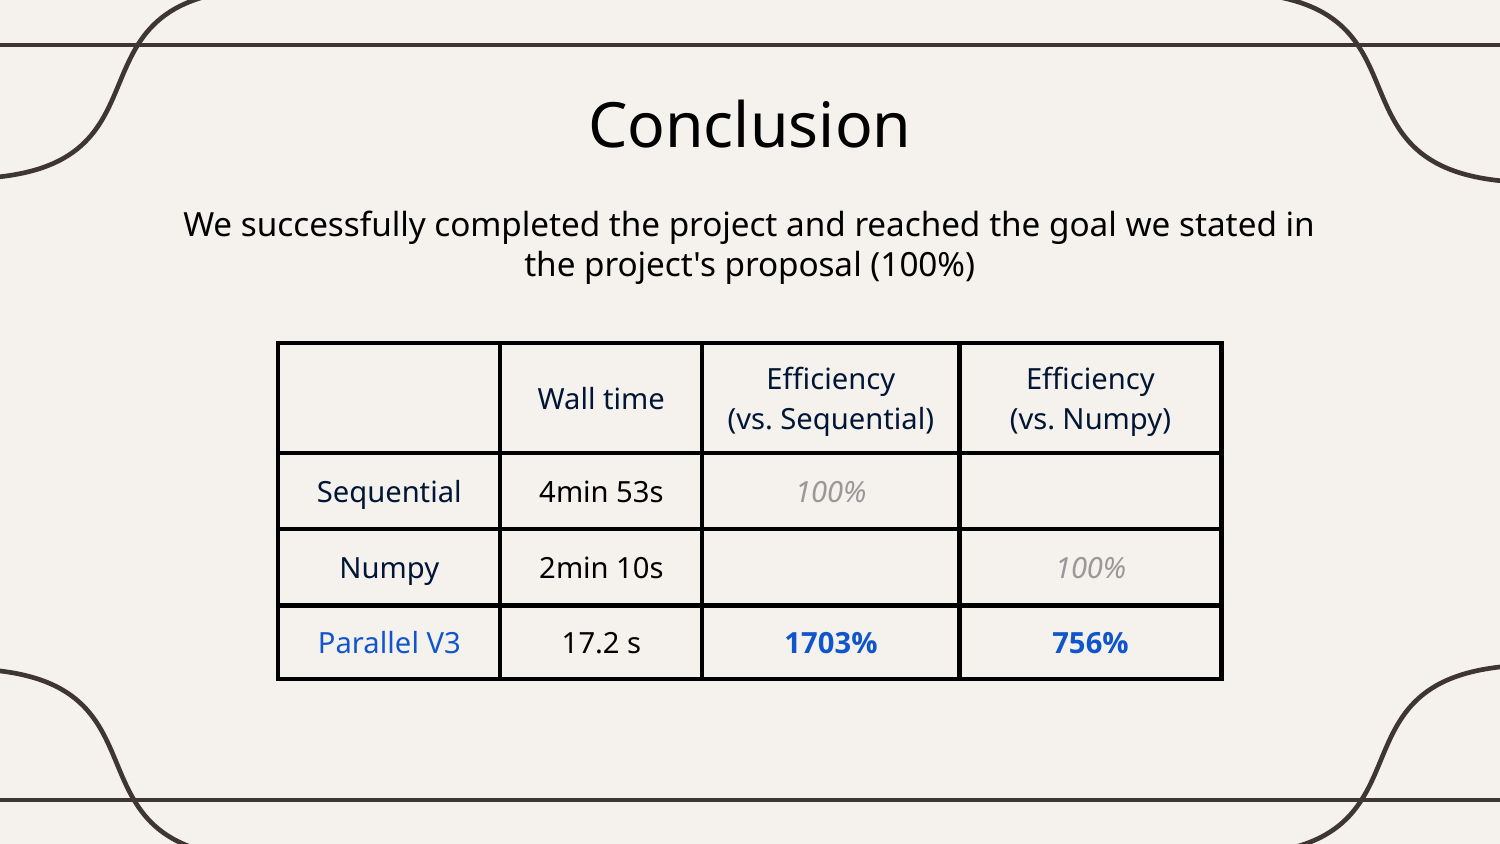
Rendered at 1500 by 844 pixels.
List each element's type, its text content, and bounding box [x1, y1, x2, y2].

table_cell 100% [704, 455, 957, 527]
table_cell Numpy [280, 531, 498, 603]
table_cell Sequential [280, 455, 498, 527]
table_cell Parallel V3 [280, 608, 498, 677]
table_cell 756% [962, 608, 1219, 677]
table_cell [704, 531, 957, 603]
table_header Efficiency (vs. Numpy) [962, 345, 1219, 451]
table_cell 2min 10s [502, 531, 700, 603]
table_cell 17.2 s [502, 608, 700, 677]
title Conclusion [116, 75, 1383, 170]
table_header [280, 345, 498, 451]
table_header Efficiency (vs. Sequential) [704, 345, 957, 451]
table_header Wall time [502, 345, 700, 451]
subtitle We successfully completed the project and reached the goal we stated in the project's proposal (100%) [152, 188, 1348, 304]
table_cell 4min 53s [502, 455, 700, 527]
table_cell [962, 455, 1219, 527]
table_cell 100% [962, 531, 1219, 603]
table_cell 1703% [704, 608, 957, 677]
